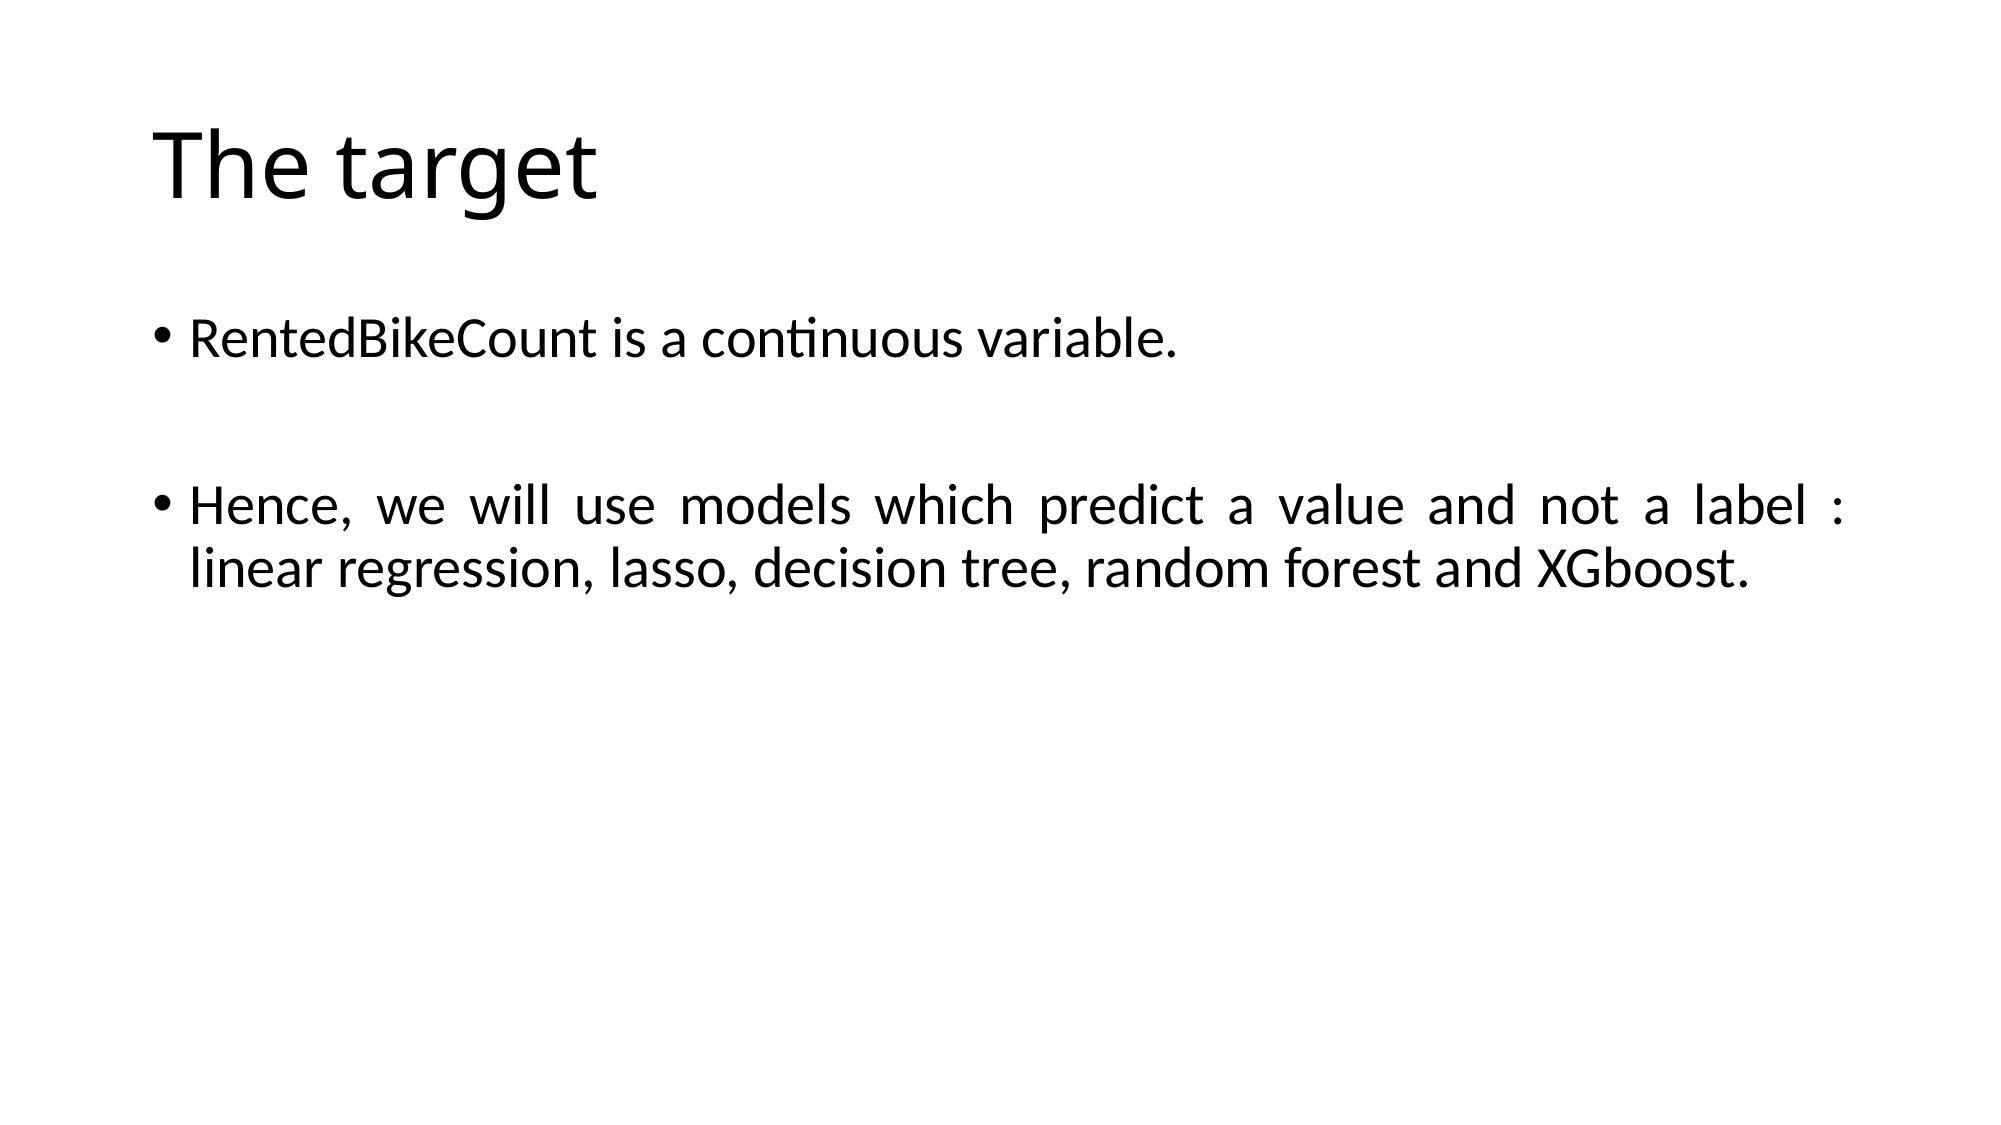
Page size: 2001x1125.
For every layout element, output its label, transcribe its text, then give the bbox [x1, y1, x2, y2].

list RentedBikeCount is a continuous variable. Hence, we will use models which predict a value and not a label : linear regression, lasso, decision tree, random forest and XGboost. [137, 299, 1863, 1014]
title The target [137, 59, 1863, 278]
